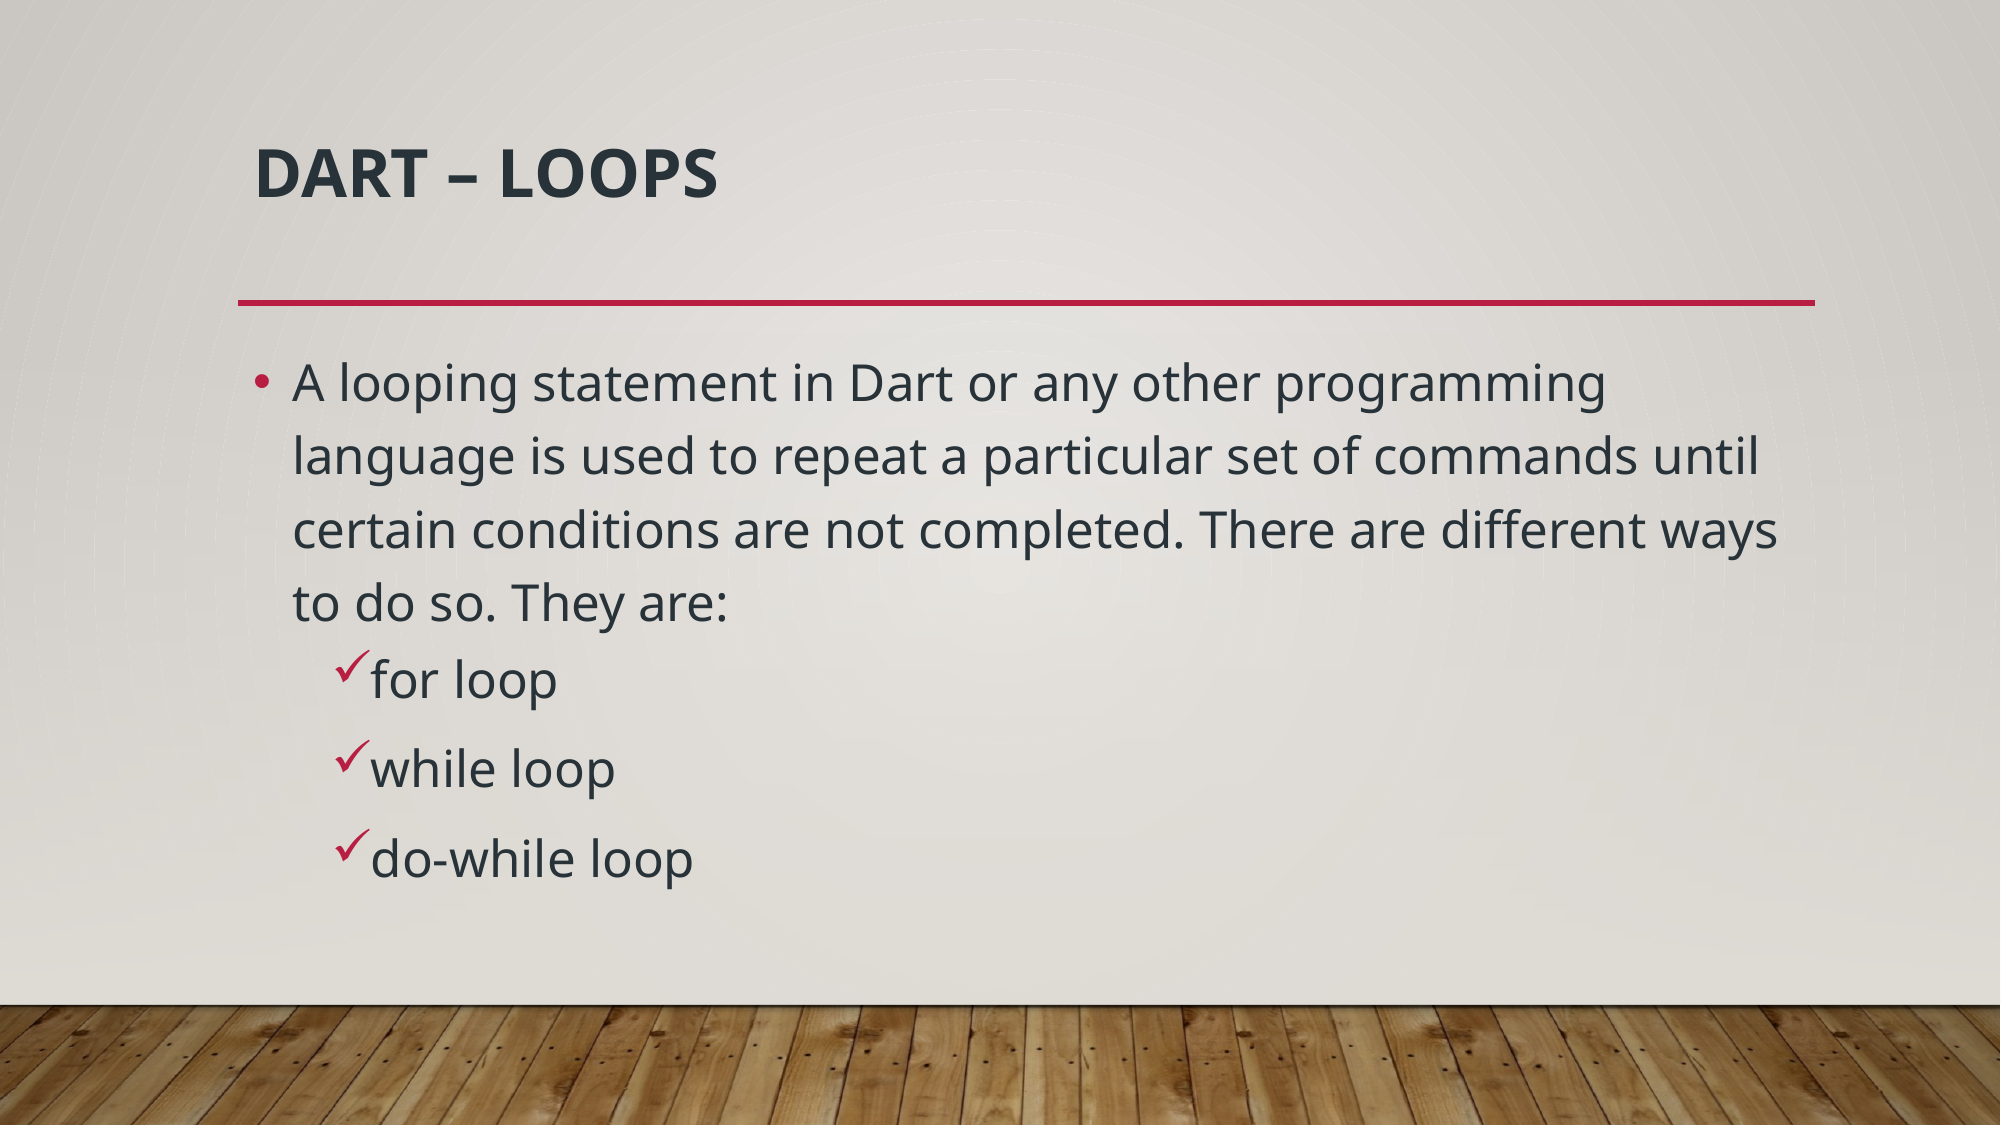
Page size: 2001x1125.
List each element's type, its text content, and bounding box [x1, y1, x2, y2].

title Dart – Loops [238, 131, 1814, 305]
picture [0, 1005, 2000, 1125]
list A looping statement in Dart or any other programming language is used to repeat a particular set of commands until certain conditions are not completed. There are different ways to do so. They are: for loop while loop do-while loop [238, 330, 1814, 897]
